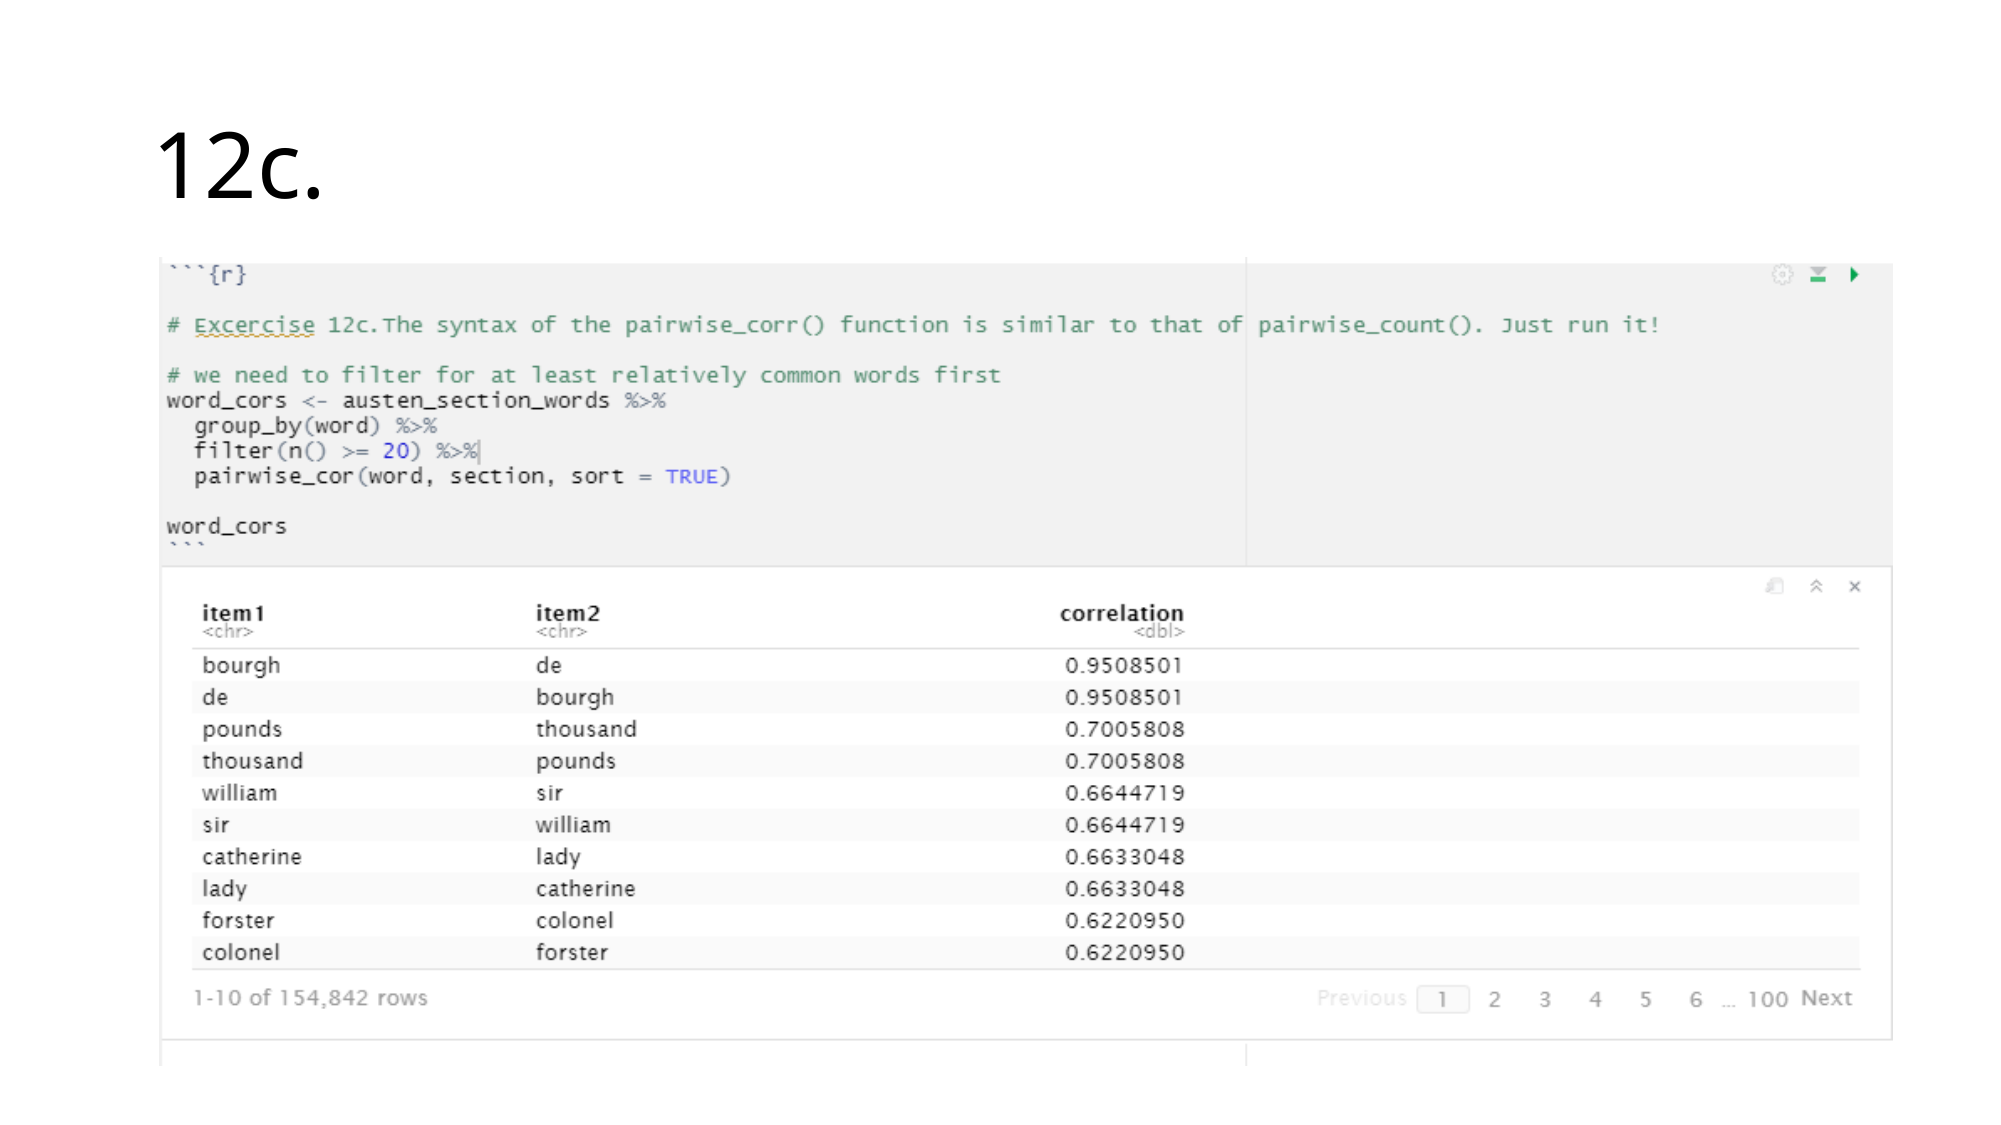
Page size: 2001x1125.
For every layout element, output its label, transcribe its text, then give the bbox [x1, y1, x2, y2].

title 12c. [137, 59, 1863, 278]
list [159, 257, 1893, 1066]
